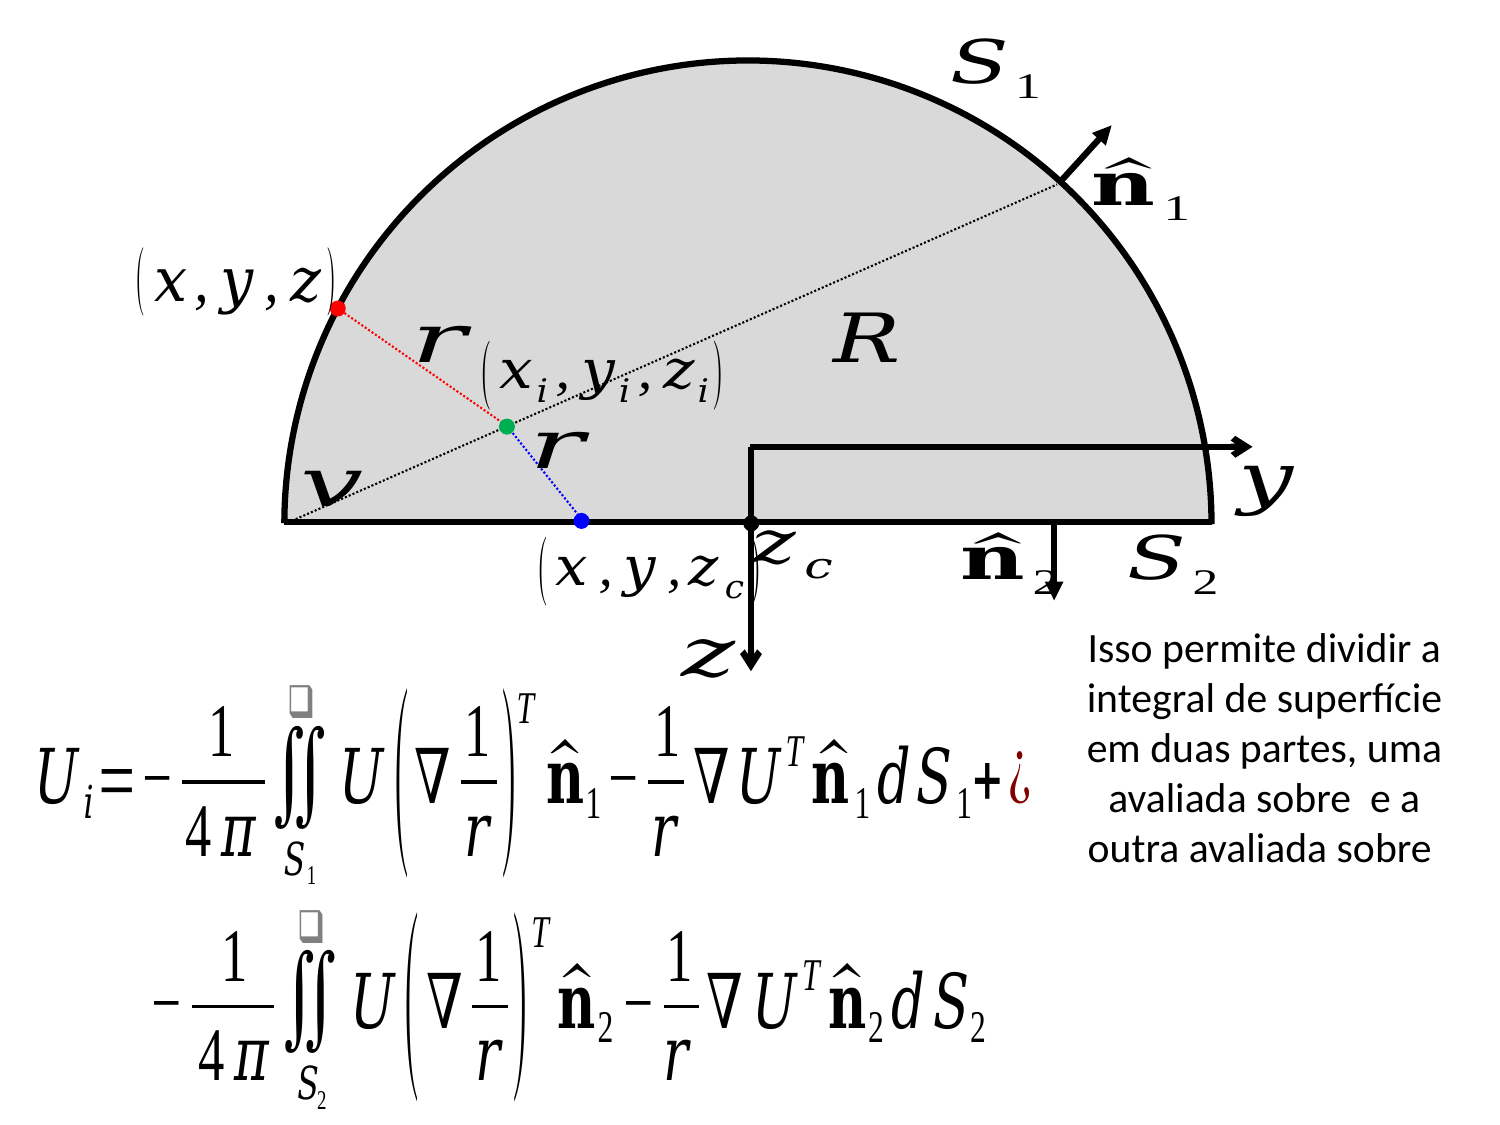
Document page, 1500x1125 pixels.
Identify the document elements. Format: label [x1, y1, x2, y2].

text_box [747, 184, 1058, 525]
text_box [337, 308, 506, 426]
text_box [284, 60, 1212, 988]
text_box [1061, 125, 1112, 181]
text_box [507, 426, 584, 522]
